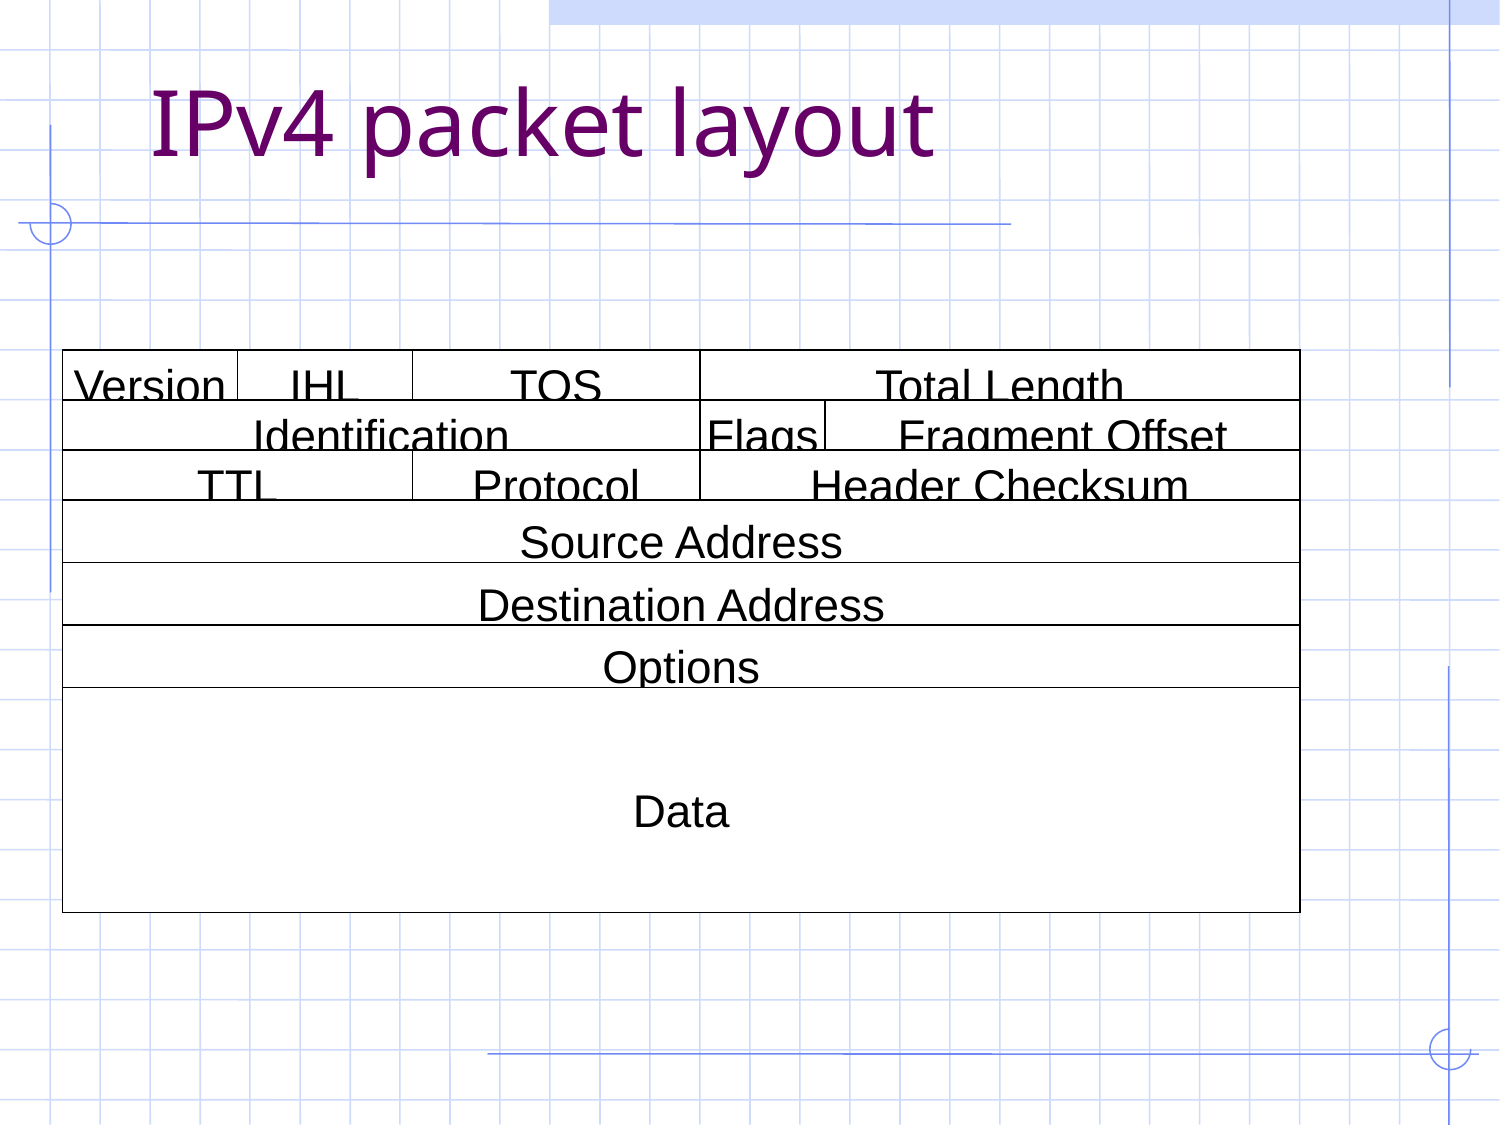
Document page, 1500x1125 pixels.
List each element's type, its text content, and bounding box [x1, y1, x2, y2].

text_box Header Checksum [699, 450, 1300, 499]
text_box Identification [62, 399, 699, 450]
text_box Options [62, 624, 1300, 687]
text_box IHL [237, 350, 412, 399]
text_box Data [62, 687, 1300, 913]
text_box Destination Address [62, 562, 1300, 624]
text_box Fragment Offset [825, 399, 1300, 450]
text_box TOS [412, 350, 699, 399]
text_box Source Address [62, 499, 1300, 562]
text_box TTL [62, 450, 412, 499]
text_box Protocol [412, 450, 699, 499]
title IPv4 packet layout [149, 0, 1425, 236]
text_box Version [62, 350, 237, 399]
text_box Flags [699, 399, 825, 450]
text_box Total Length [699, 350, 1300, 399]
